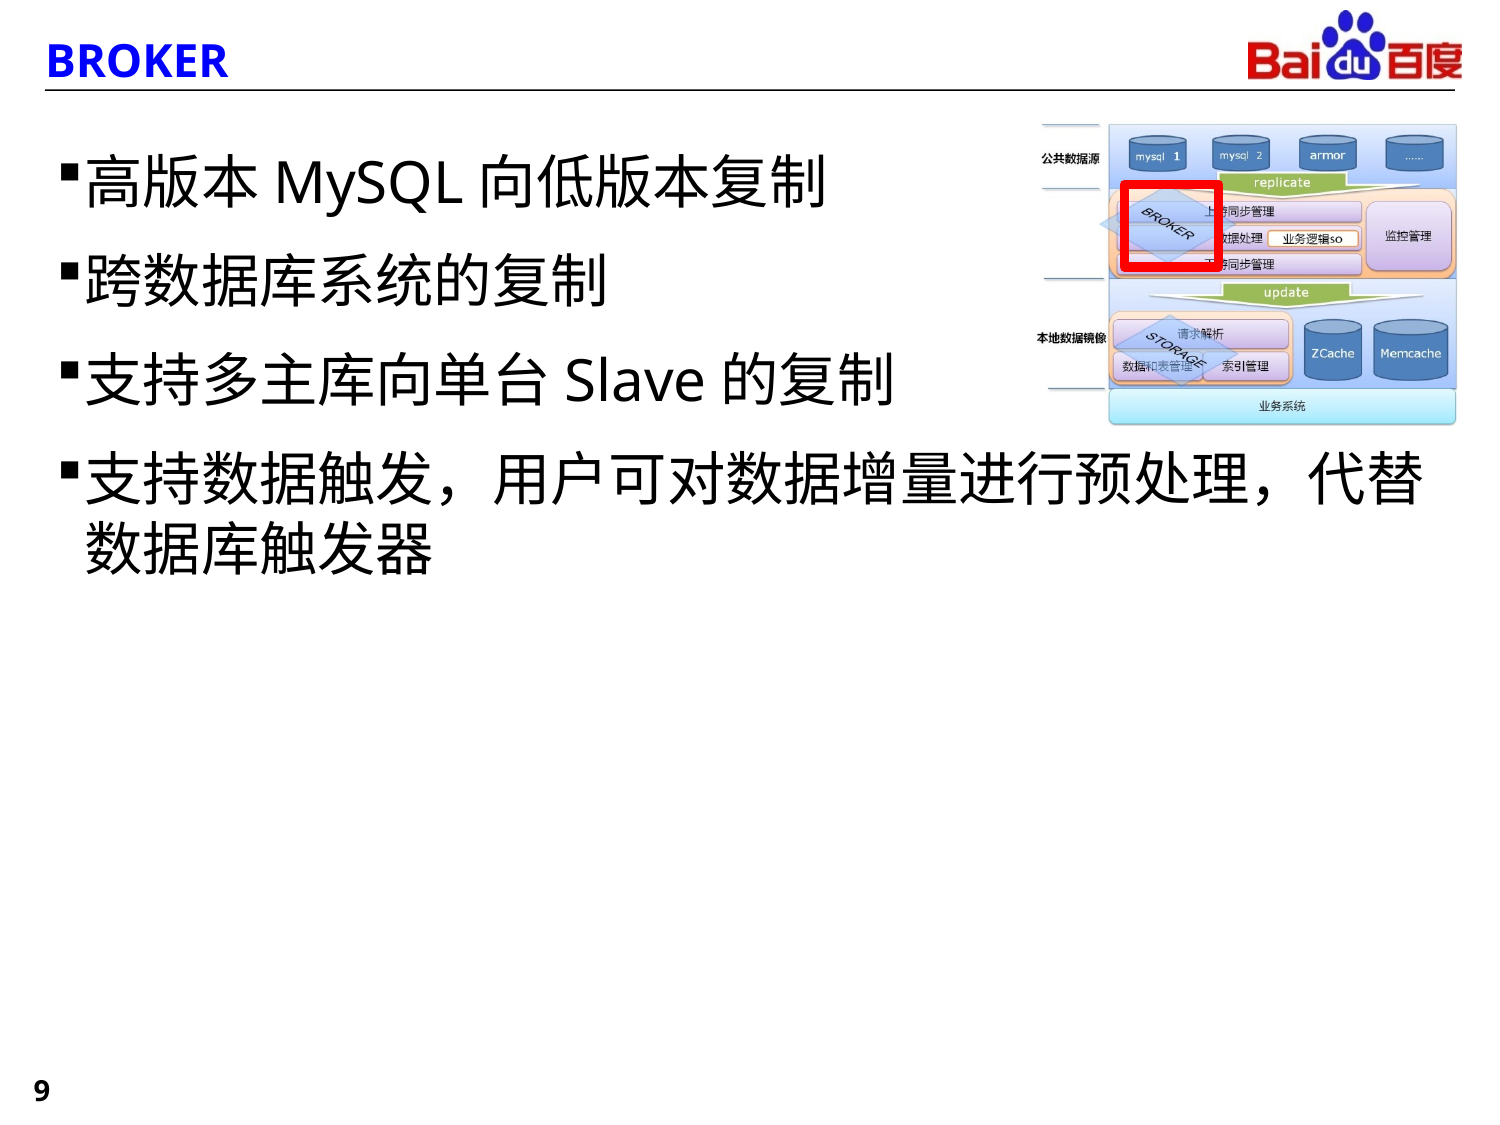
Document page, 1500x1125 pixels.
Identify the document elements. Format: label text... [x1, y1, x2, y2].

list 高版本MySQL向低版本复制 跨数据库系统的复制 支持多主库向单台Slave的复制 支持数据触发，用户可对数据增量进行预处理，代替数据库触发器 [41, 136, 1467, 873]
picture [1248, 10, 1462, 80]
title BROKER [29, 30, 1456, 137]
picture [1029, 121, 1459, 428]
